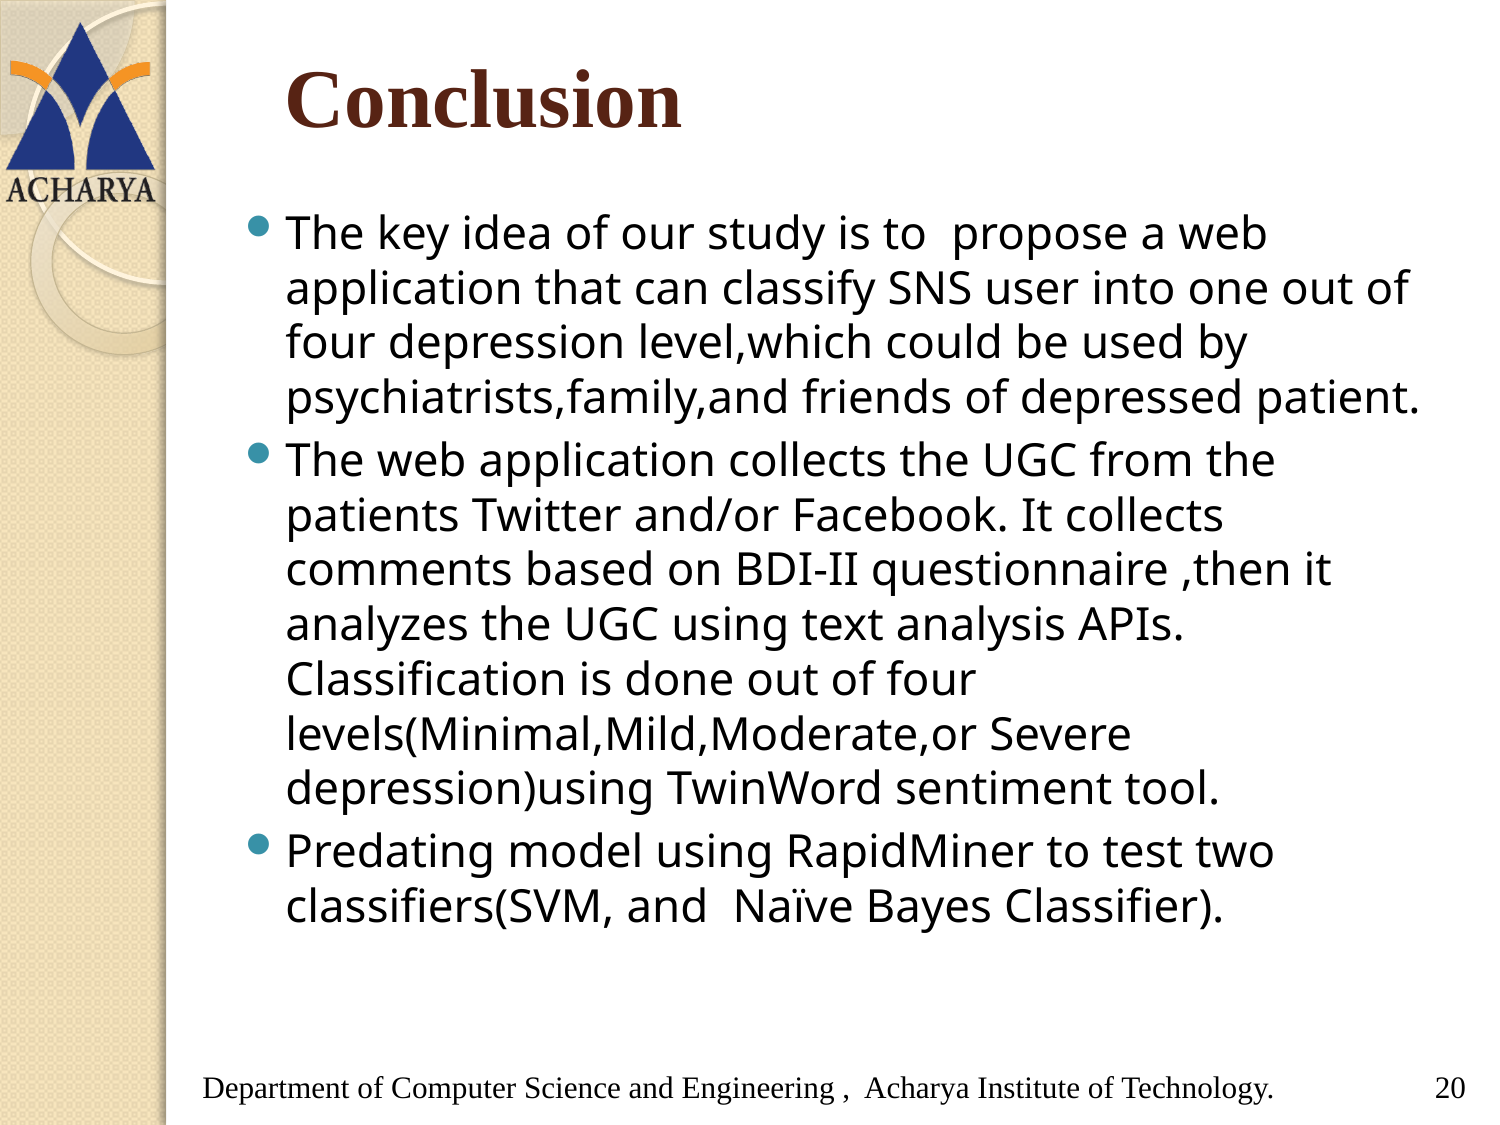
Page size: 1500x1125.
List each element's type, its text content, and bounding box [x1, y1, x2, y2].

footer Department of Computer Science and Engineering , Acharya Institute of Technology. [187, 1034, 1413, 1113]
slide_number 20 [1413, 1034, 1488, 1113]
title Conclusion [270, 0, 1500, 188]
picture [0, 0, 165, 223]
list The key idea of our study is to propose a web application that can classify SNS user into one out of four depression level,which could be used by psychiatrists,family,and friends of depressed patient. The web application collects the UGC from the patients Twitter and/or Facebook. It collects comments based on BDI-II questionnaire ,then it analyzes the UGC using text analysis APIs. Classification is done out of four levels(Minimal,Mild,Moderate,or Severe depression)using TwinWord sentiment tool. Predating model using RapidMiner to test two classifiers(SVM, and Naïve Bayes Classifier). [218, 196, 1449, 984]
